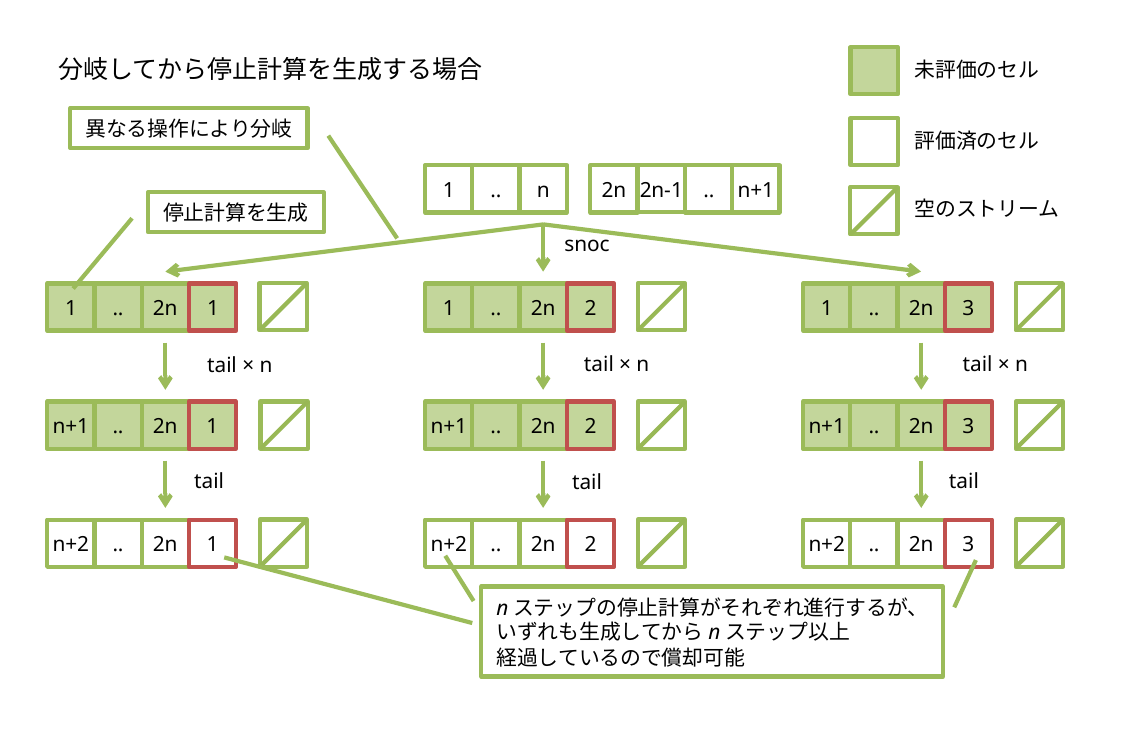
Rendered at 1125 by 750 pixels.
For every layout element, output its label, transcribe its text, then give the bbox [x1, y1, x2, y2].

text_box .. [470, 518, 517, 569]
text_box tail [179, 460, 239, 501]
text_box 異なる操作により分岐 [326, 134, 389, 222]
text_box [954, 559, 977, 608]
text_box 空のストリーム [901, 188, 1069, 232]
text_box 分岐してから停止計算を生成する場合 [43, 46, 498, 92]
text_box 3 [943, 518, 994, 569]
text_box n+2 [45, 518, 92, 569]
text_box 2 [565, 518, 616, 569]
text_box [850, 186, 898, 235]
text_box .. [848, 518, 895, 569]
text_box n [518, 163, 569, 215]
text_box .. [92, 281, 140, 333]
text_box 2n [517, 399, 565, 451]
text_box 1 [187, 399, 238, 451]
text_box 2n [895, 399, 943, 451]
text_box 2n [588, 163, 640, 215]
text_box 2n [140, 518, 187, 569]
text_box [223, 557, 473, 624]
text_box n+1 [423, 399, 470, 451]
text_box .. [683, 163, 730, 215]
text_box .. [470, 163, 518, 215]
text_box 2n [895, 518, 943, 569]
text_box 2n-1 [636, 163, 687, 214]
text_box 1 [423, 163, 470, 215]
text_box 未評価のセル [900, 48, 1069, 92]
text_box 1 [423, 281, 470, 333]
text_box .. [470, 281, 517, 333]
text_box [637, 282, 686, 331]
text_box tail × n [192, 344, 288, 384]
text_box 2n [517, 281, 565, 333]
text_box tail [557, 461, 617, 502]
text_box 2n [895, 281, 943, 333]
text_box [637, 401, 686, 449]
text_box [1015, 401, 1064, 449]
text_box .. [848, 399, 895, 451]
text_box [1015, 282, 1064, 331]
text_box 停止計算を生成 [71, 216, 134, 290]
text_box 1 [45, 281, 92, 333]
text_box tail × n [569, 343, 665, 384]
text_box .. [92, 399, 140, 451]
text_box [848, 116, 900, 167]
text_box n+1 [730, 163, 782, 215]
text_box 2n [140, 281, 187, 333]
text_box 3 [943, 281, 994, 333]
text_box 評価済のセル [899, 119, 1069, 163]
text_box n+2 [423, 518, 470, 555]
text_box 異なる操作により分岐 [68, 106, 310, 150]
text_box 2n [517, 518, 565, 569]
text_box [1015, 519, 1064, 567]
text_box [259, 282, 307, 331]
text_box 1 [187, 518, 238, 569]
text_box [165, 224, 540, 272]
text_box n+2 [801, 518, 848, 569]
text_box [260, 401, 308, 449]
text_box 2 [565, 399, 616, 451]
text_box 停止計算を生成 [146, 190, 326, 234]
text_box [259, 519, 308, 555]
text_box .. [470, 399, 517, 451]
text_box n+1 [801, 399, 848, 451]
text_box [848, 45, 900, 96]
text_box .. [92, 518, 140, 569]
text_box 1 [187, 281, 238, 333]
text_box nステップの停止計算がそれぞれ進行するが、 いずれも生成してからnステップ以上 経過しているので償却可能 [479, 584, 945, 679]
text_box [542, 224, 922, 272]
text_box tail [934, 460, 994, 501]
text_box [637, 519, 686, 567]
text_box 3 [943, 399, 994, 451]
text_box tail × n [947, 342, 1043, 383]
text_box 1 [801, 281, 848, 333]
text_box 2 [565, 281, 616, 333]
text_box .. [848, 281, 895, 333]
text_box n+1 [45, 399, 92, 451]
text_box 2n [140, 399, 187, 451]
